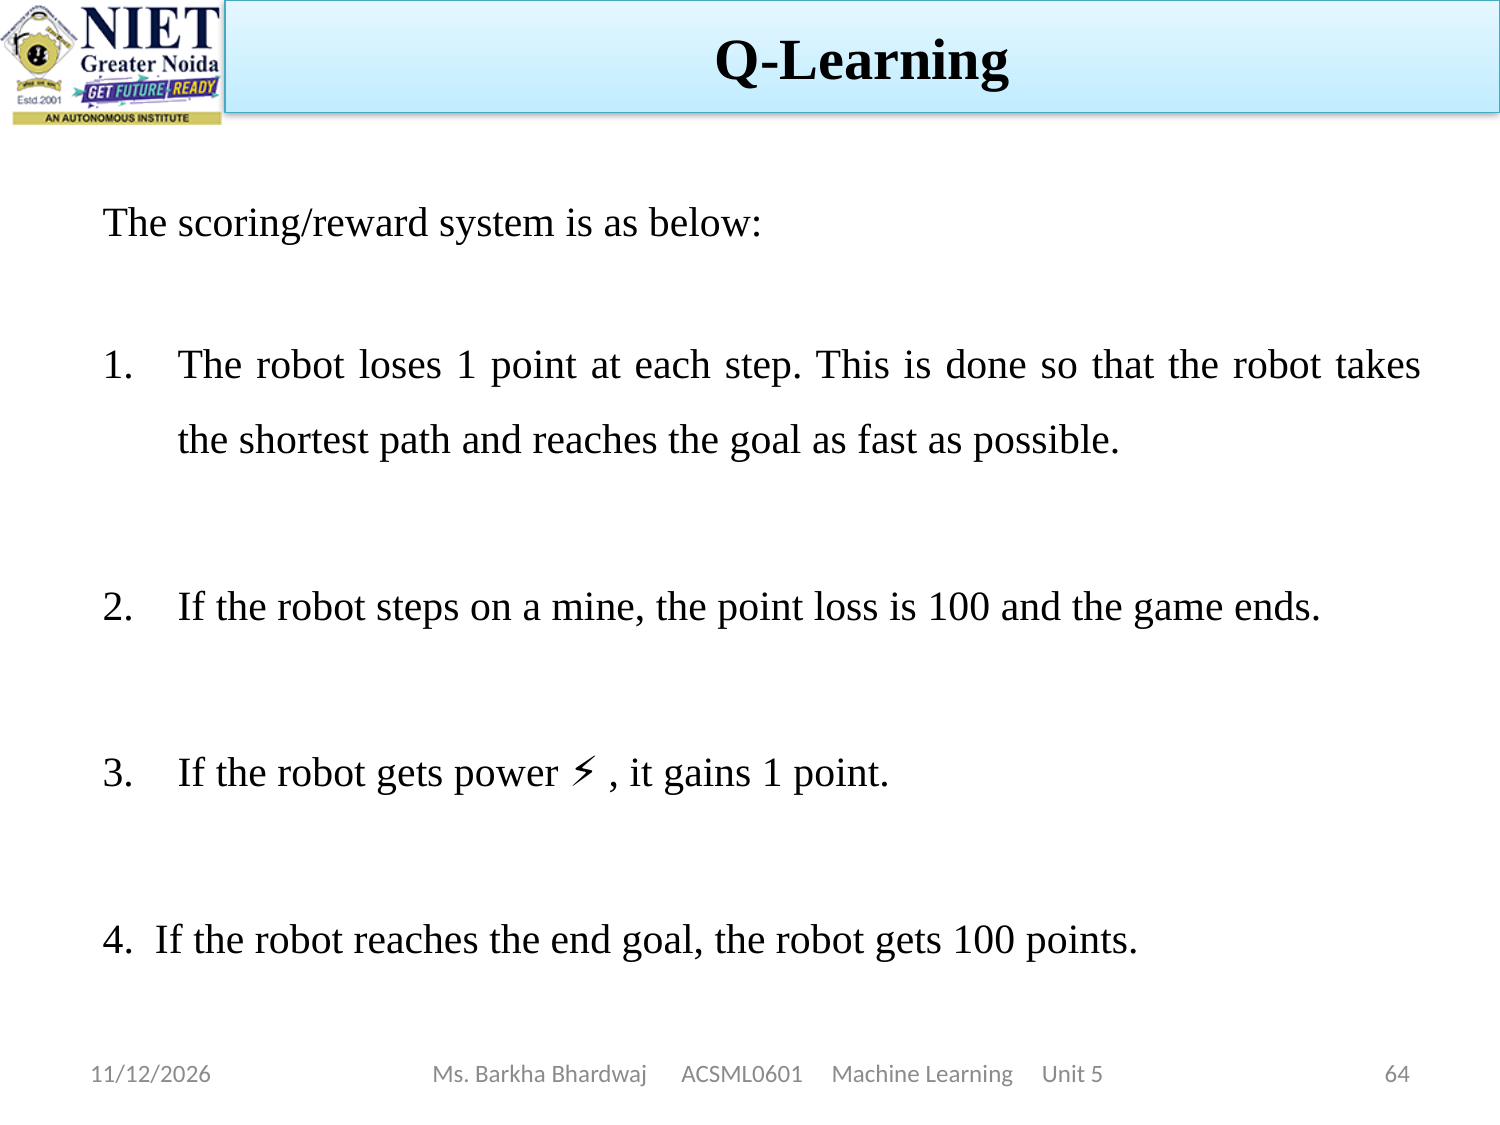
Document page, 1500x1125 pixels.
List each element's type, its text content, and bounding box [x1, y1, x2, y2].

picture [0, 5, 223, 126]
slide_number 64 [1238, 1042, 1425, 1103]
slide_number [75, 1042, 300, 1103]
text_box Q-Learning [224, 0, 1500, 113]
footer Ms. Barkha Bhardwaj ACSML0601 Machine Learning Unit 5 [300, 1042, 1238, 1103]
list The scoring/reward system is as below: The robot loses 1 point at each step. This is done so that the robot takes the shortest path and reaches the goal as fast as possible. If the robot steps on a mine, the point loss is 100 and the game ends. If the robot gets power ⚡ , it gains 1 point. 4. If the robot reaches the end goal, the robot gets 100 points. [87, 187, 1438, 988]
